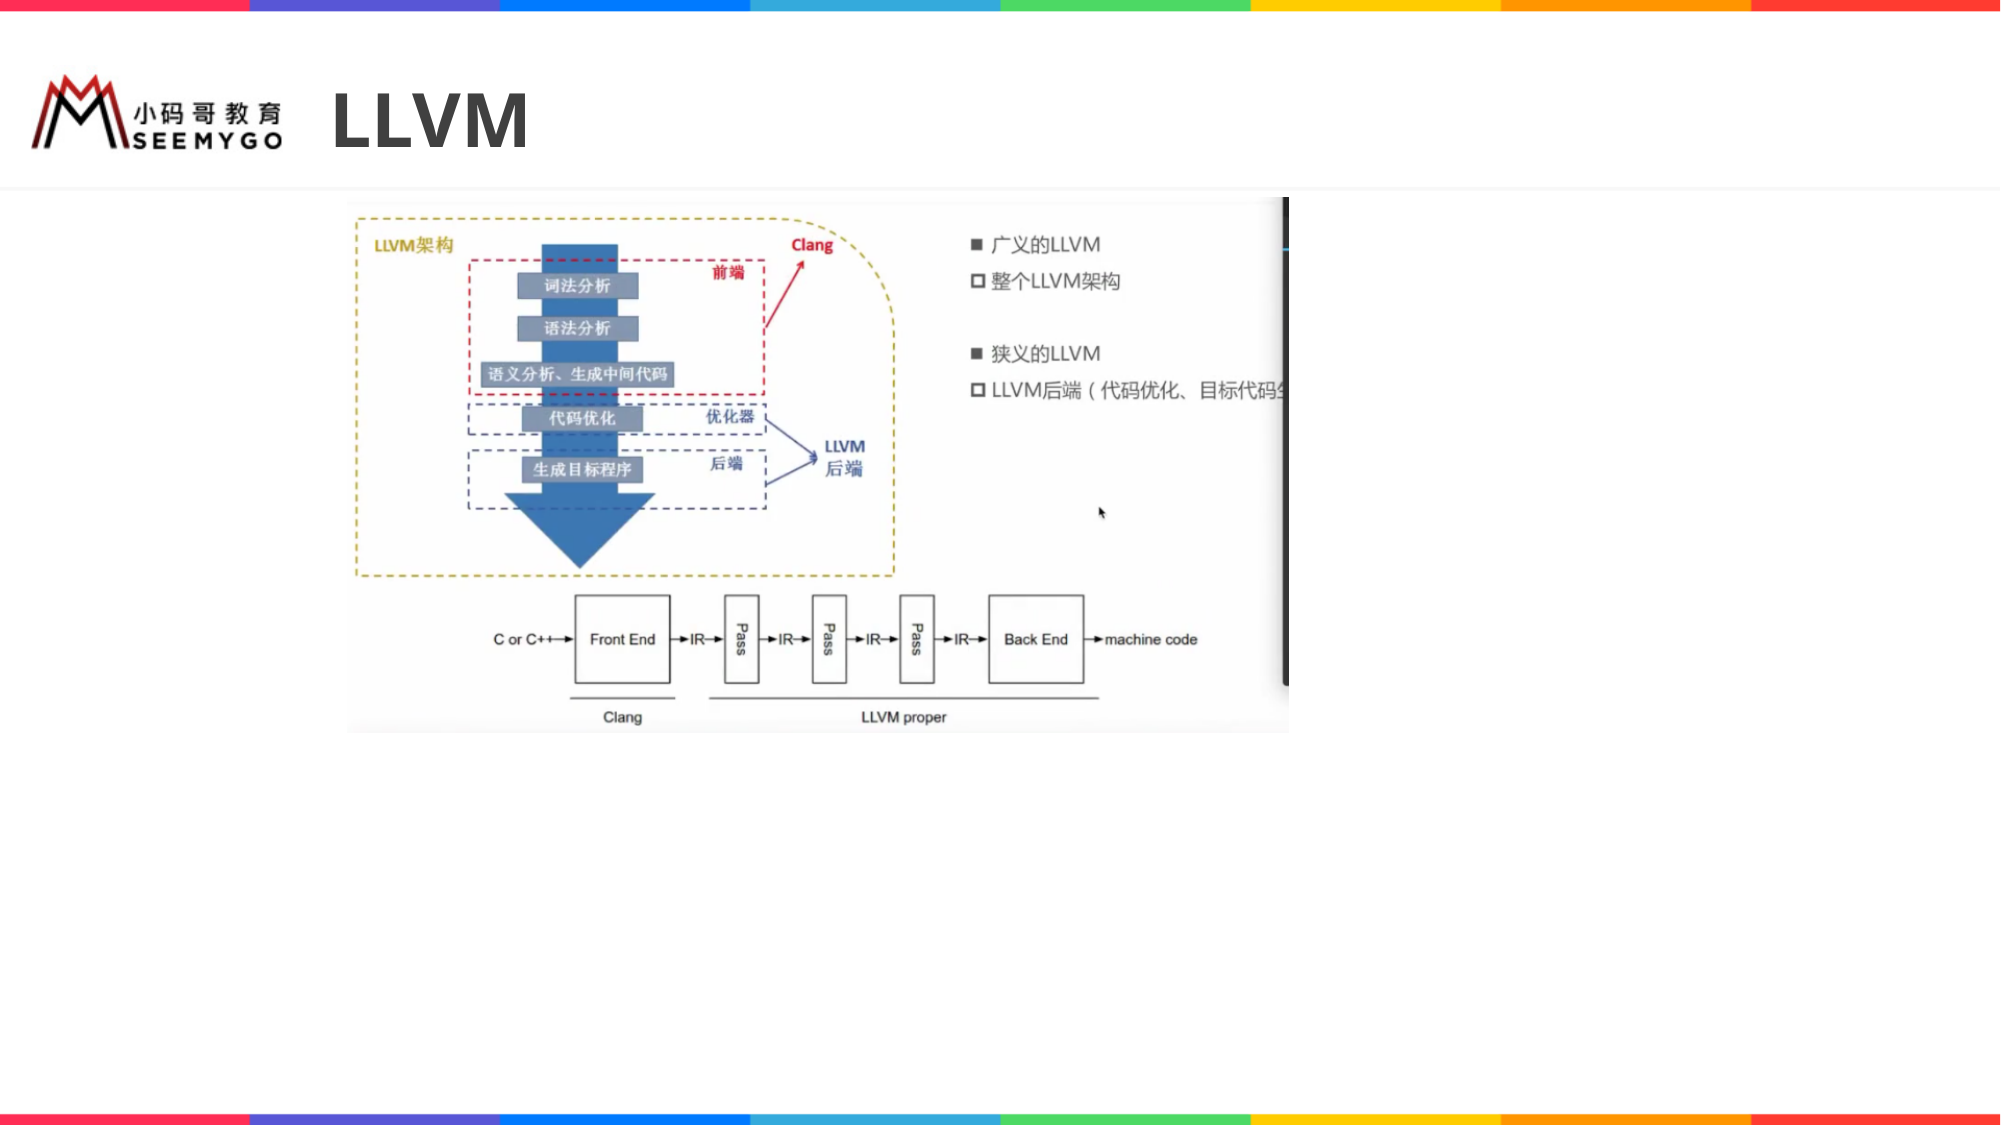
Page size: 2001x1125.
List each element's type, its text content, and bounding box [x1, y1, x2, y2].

picture [0, 0, 2001, 1125]
title LLVM [314, 64, 1968, 182]
